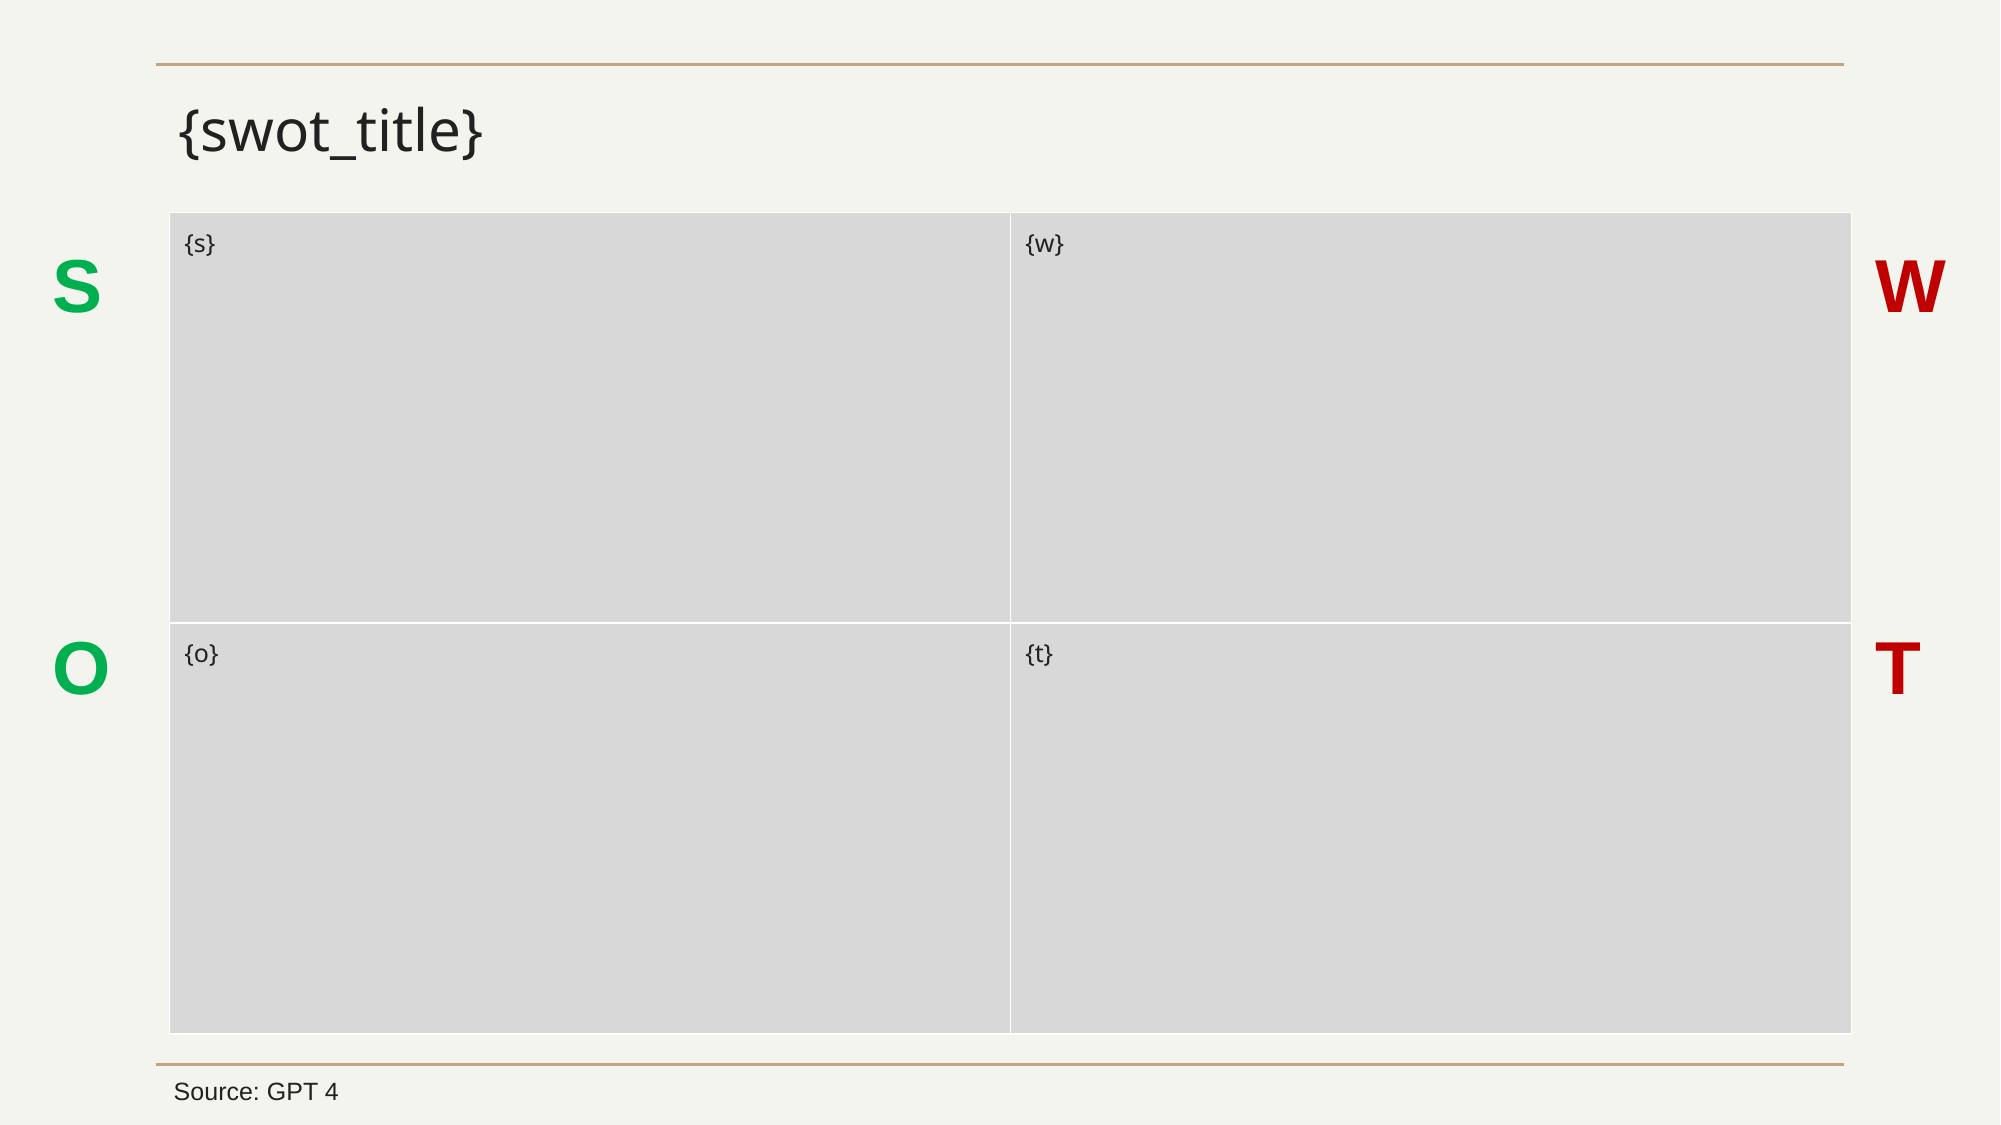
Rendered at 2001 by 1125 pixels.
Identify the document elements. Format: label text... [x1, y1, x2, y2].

text_box W [1860, 230, 1962, 335]
text_box {w} [1010, 212, 1852, 623]
text_box T [1860, 611, 1937, 717]
text_box {t} [1010, 623, 1852, 1034]
text_box S [37, 230, 119, 335]
text_box Source: GPT 4 [158, 1068, 979, 1114]
text_box {s} [169, 212, 1010, 623]
title {swot_title} [158, 76, 1824, 181]
text_box O [37, 611, 128, 717]
text_box {o} [169, 623, 1010, 1034]
